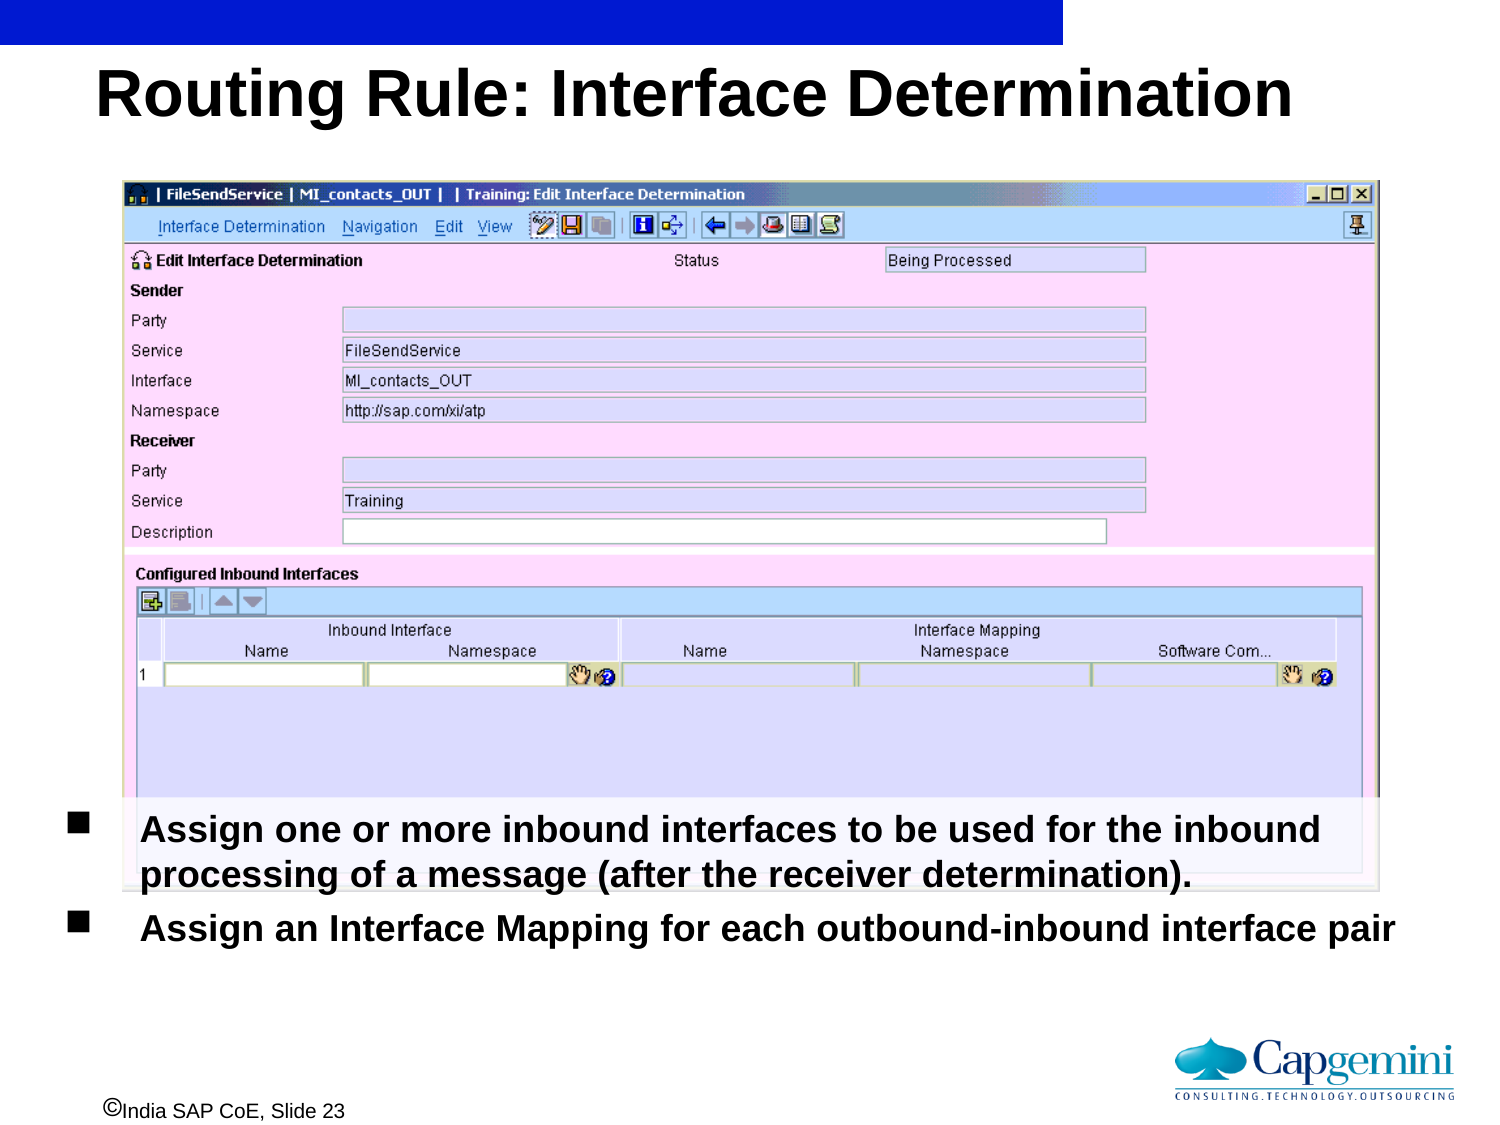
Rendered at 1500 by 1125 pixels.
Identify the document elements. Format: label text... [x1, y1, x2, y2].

text_box Assign one or more inbound interfaces to be used for the inbound processing of a message (after the receiver determination). Assign an Interface Mapping for each outbound-inbound interface pair [49, 797, 1453, 957]
picture [1175, 1037, 1454, 1100]
title Routing Rule: Interface Determination [66, 49, 1500, 139]
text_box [122, 179, 1381, 892]
